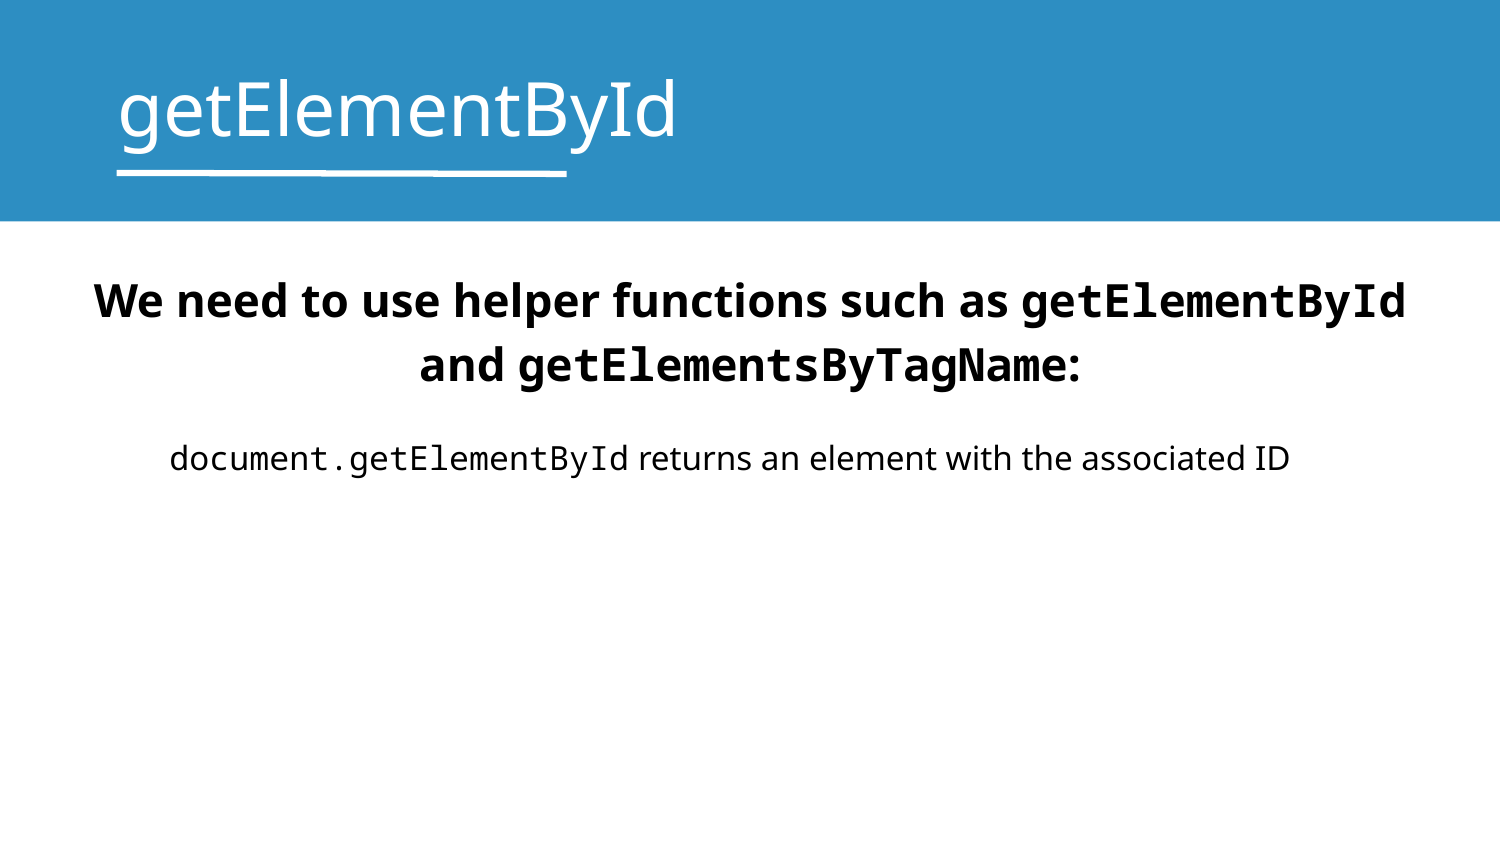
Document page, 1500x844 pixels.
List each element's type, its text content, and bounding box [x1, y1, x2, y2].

text_box document.getElementById returns an element with the associated ID [154, 421, 1448, 520]
list We need to use helper functions such as getElementById and getElementsByTagName: [51, 248, 1449, 410]
title getElementById [102, 46, 1500, 141]
